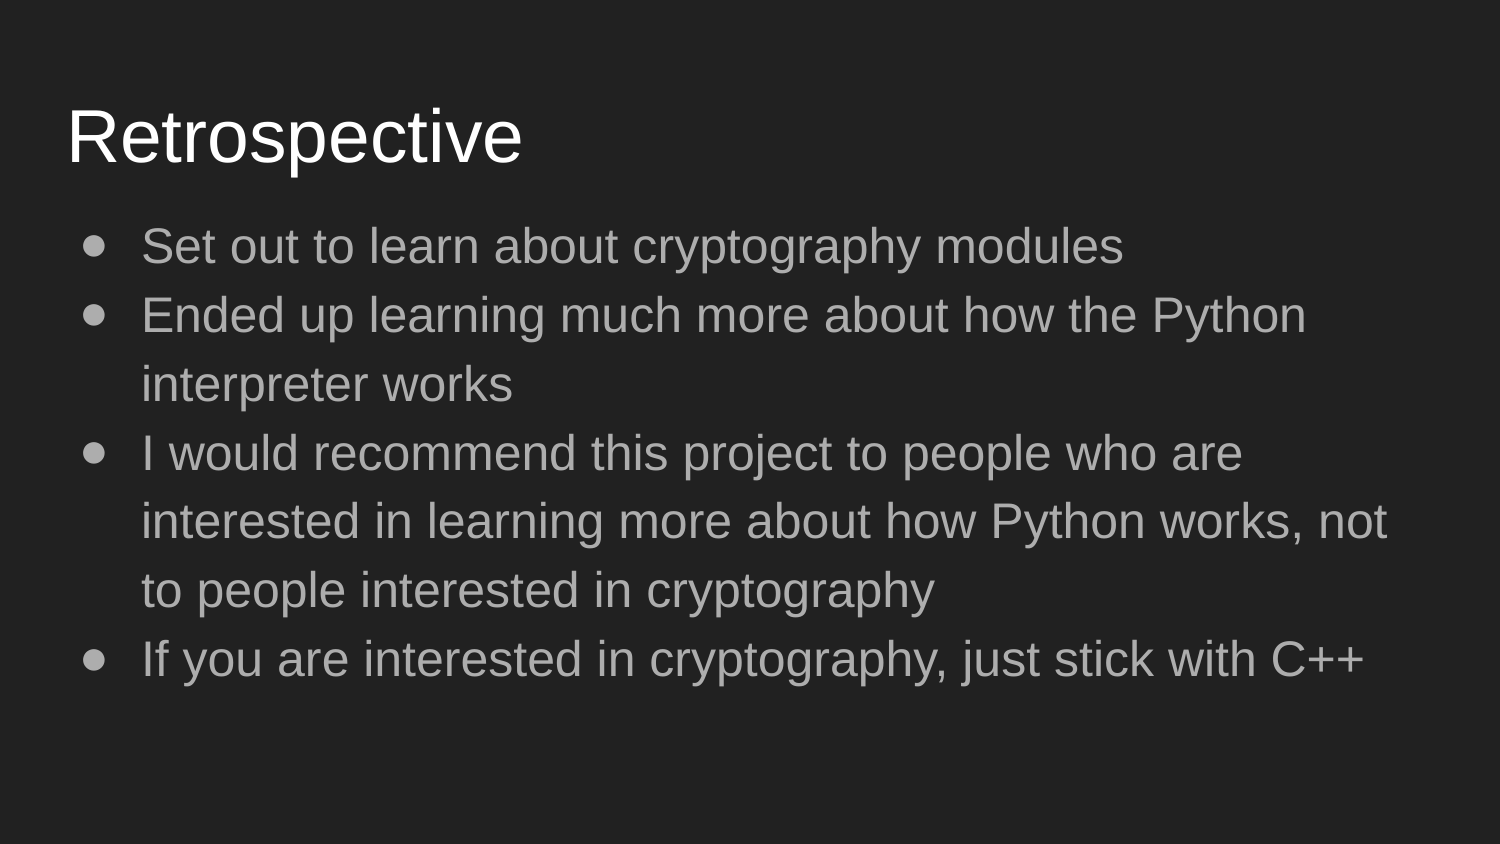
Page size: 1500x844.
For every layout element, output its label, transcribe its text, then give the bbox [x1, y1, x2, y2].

list Set out to learn about cryptography modules Ended up learning much more about how the Python interpreter works I would recommend this project to people who are interested in learning more about how Python works, not to people interested in cryptography If you are interested in cryptography, just stick with C++ [51, 189, 1449, 750]
title Retrospective [51, 72, 1449, 167]
